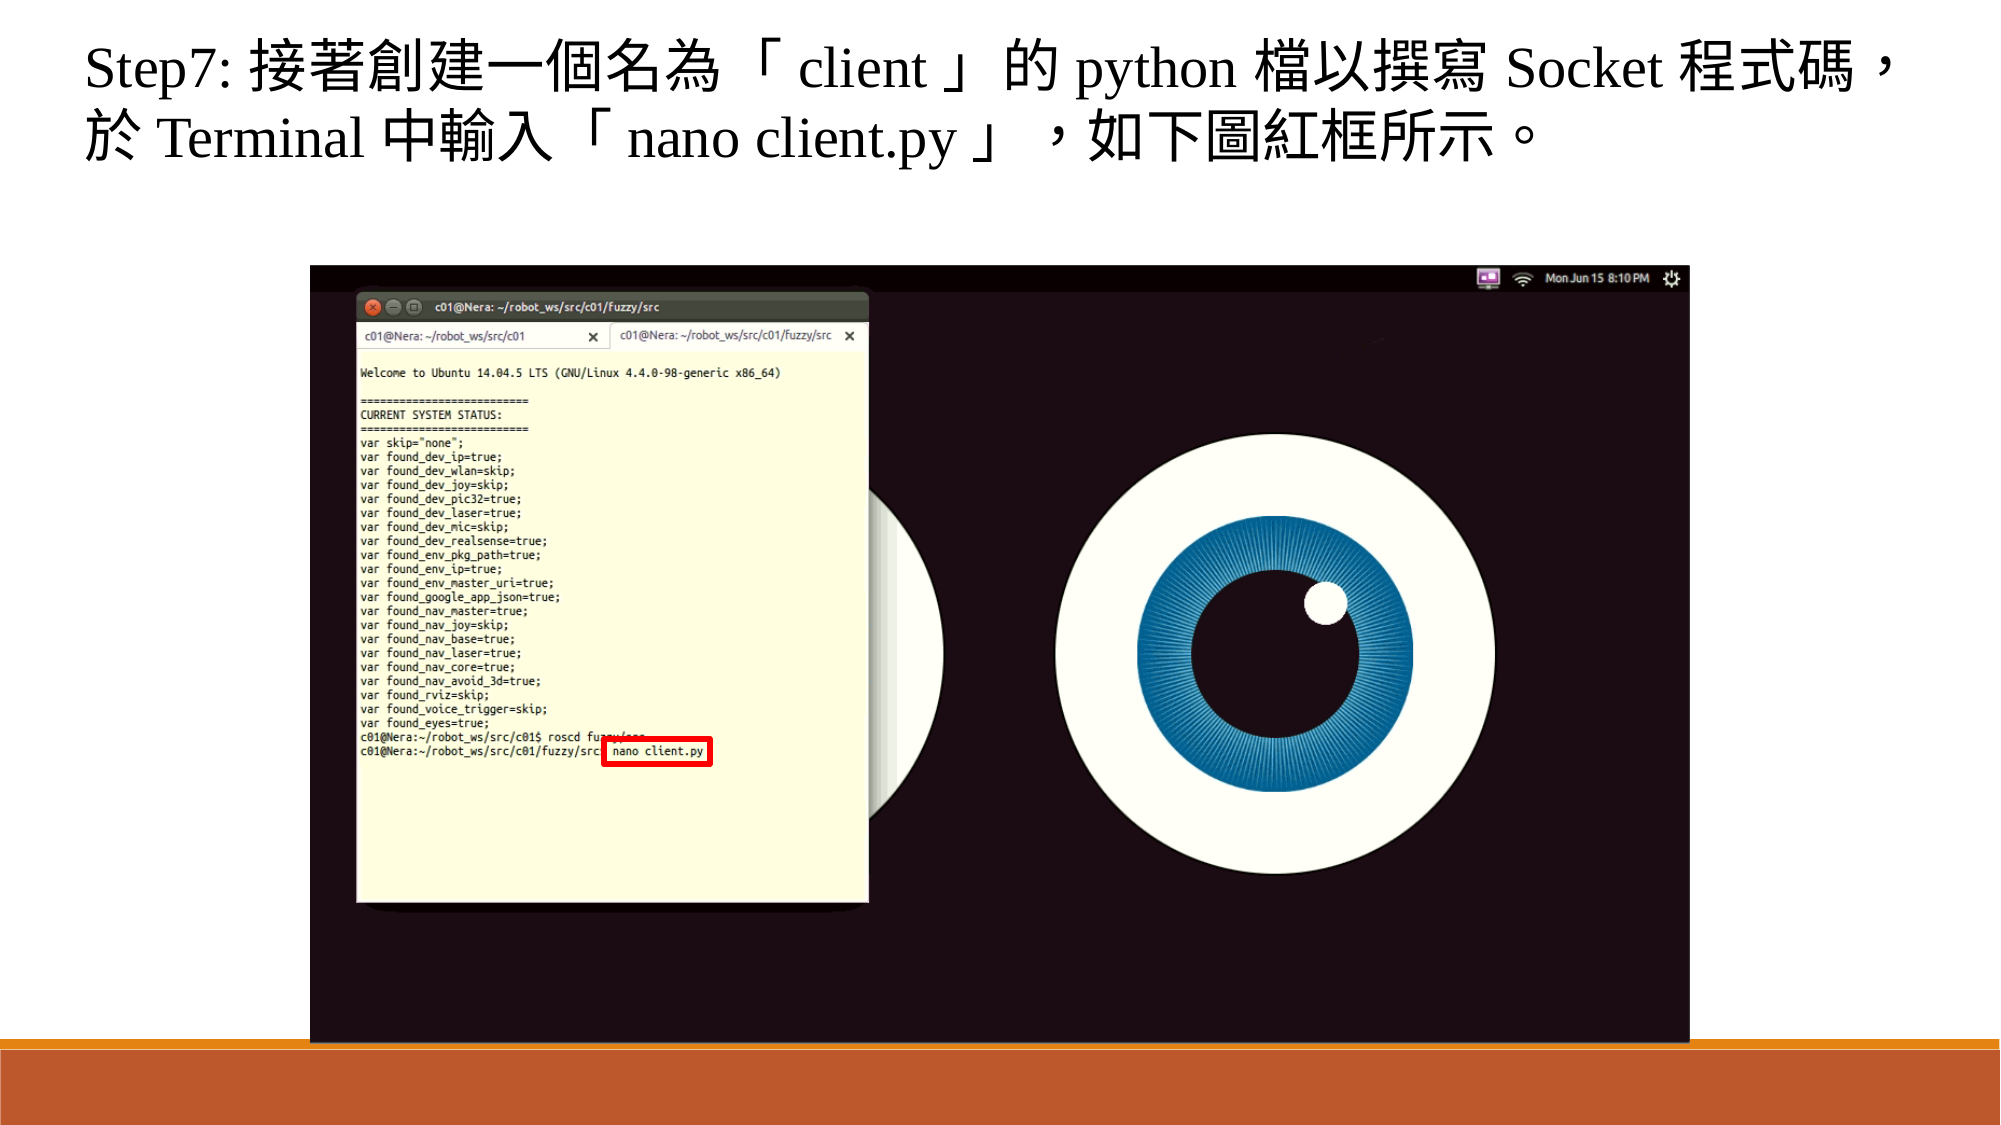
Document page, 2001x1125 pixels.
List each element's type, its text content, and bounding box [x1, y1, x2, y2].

picture [309, 265, 1690, 1045]
text_box Step7:接著創建一個名為「client」的python檔以撰寫Socket程式碼，於Terminal中輸入「nano client.py」，如下圖紅框所示。 [69, 22, 1931, 177]
